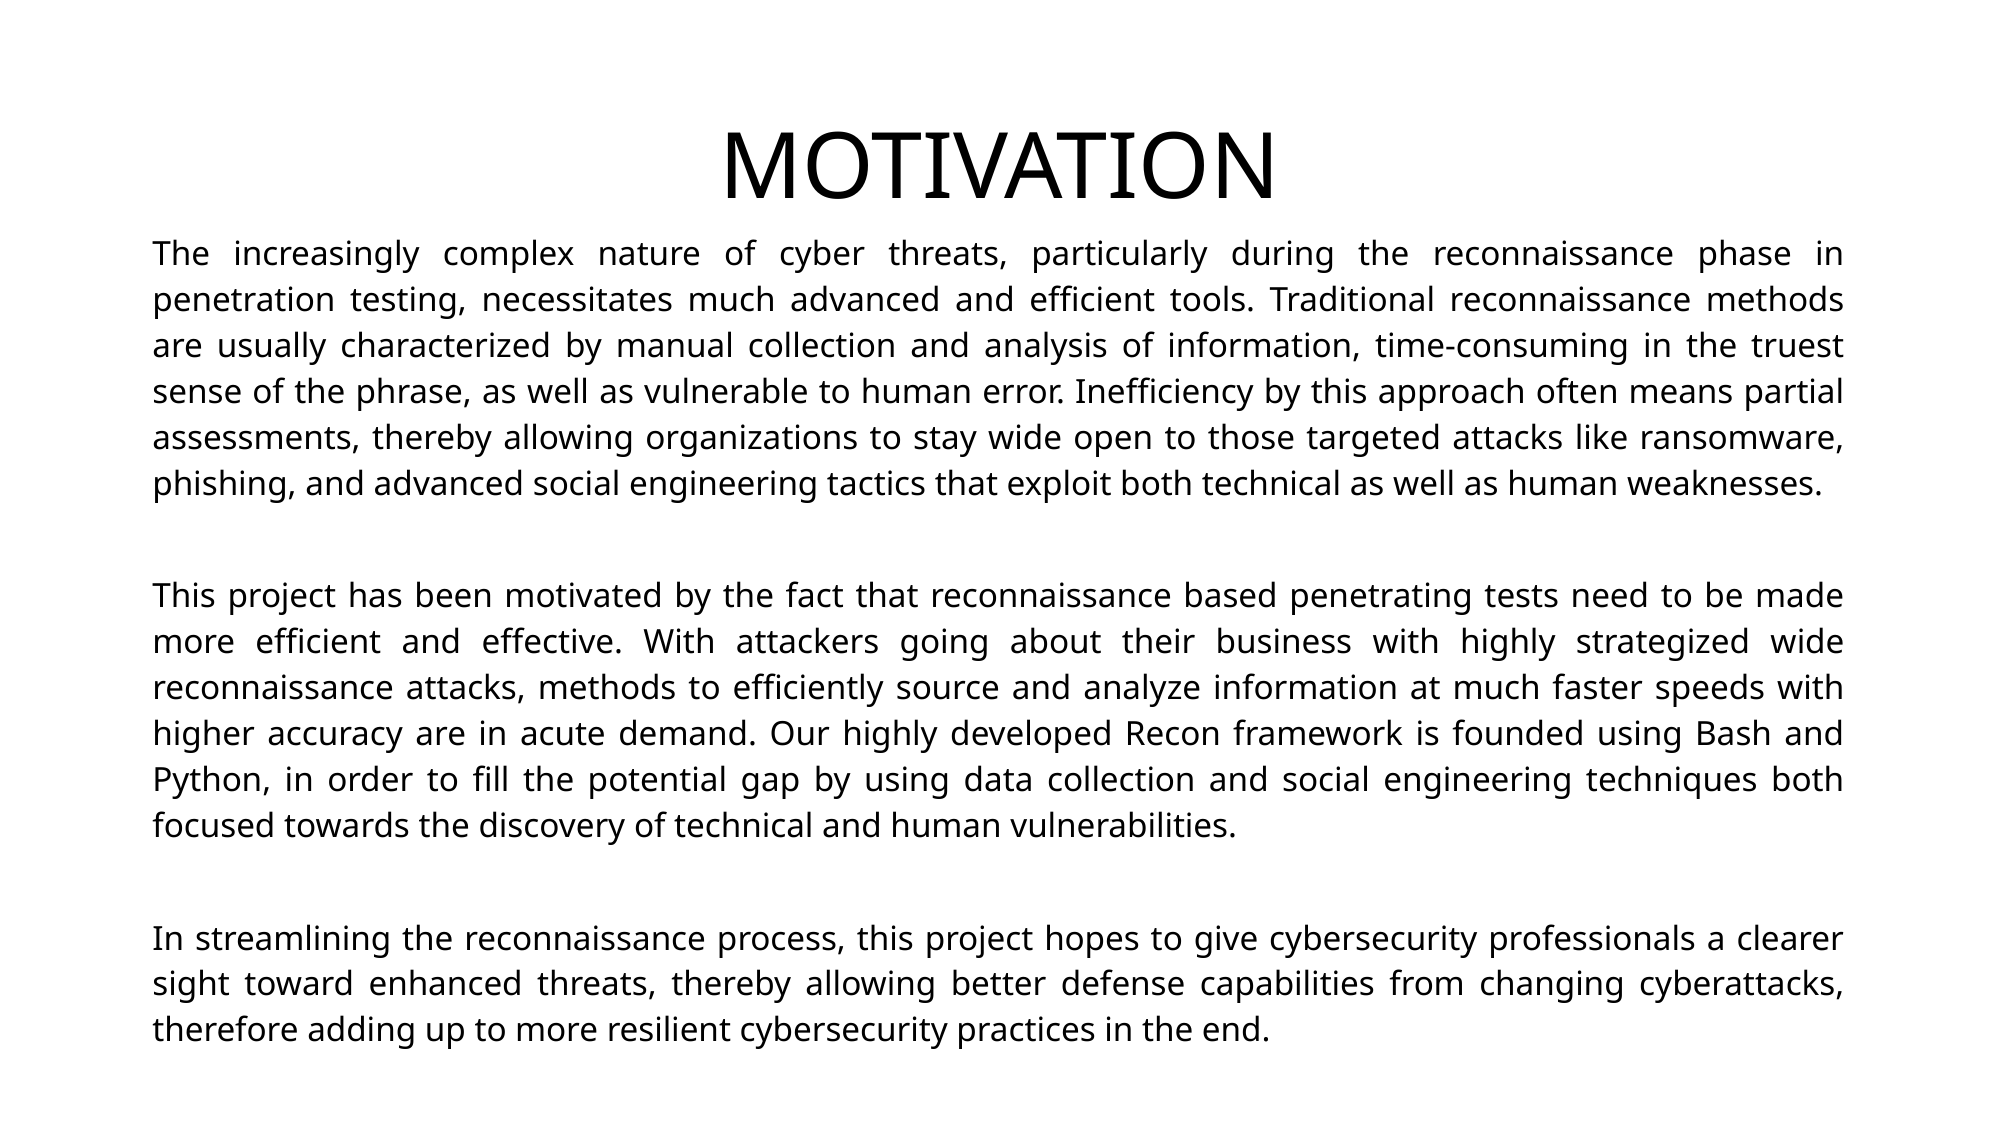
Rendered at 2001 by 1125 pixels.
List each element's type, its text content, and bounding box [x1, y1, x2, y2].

title MOTIVATION [137, 59, 1863, 219]
list The increasingly complex nature of cyber threats, particularly during the reconnaissance phase in penetration testing, necessitates much advanced and efficient tools. Traditional reconnaissance methods are usually characterized by manual collection and analysis of information, time-consuming in the truest sense of the phrase, as well as vulnerable to human error. Inefficiency by this approach often means partial assessments, thereby allowing organizations to stay wide open to those targeted attacks like ransomware, phishing, and advanced social engineering tactics that exploit both technical as well as human weaknesses. This project has been motivated by the fact that reconnaissance based penetrating tests need to be made more efficient and effective. With attackers going about their business with highly strategized wide reconnaissance attacks, methods to efficiently source and analyze information at much faster speeds with higher accuracy are in acute demand. Our highly developed Recon framework is founded using Bash and Python, in order to fill the potential gap by using data collection and social engineering techniques both focused towards the discovery of technical and human vulnerabilities. In streamlining the reconnaissance process, this project hopes to give cybersecurity professionals a clearer sight toward enhanced threats, thereby allowing better defense capabilities from changing cyberattacks, therefore adding up to more resilient cybersecurity practices in the end. [137, 219, 1863, 1066]
